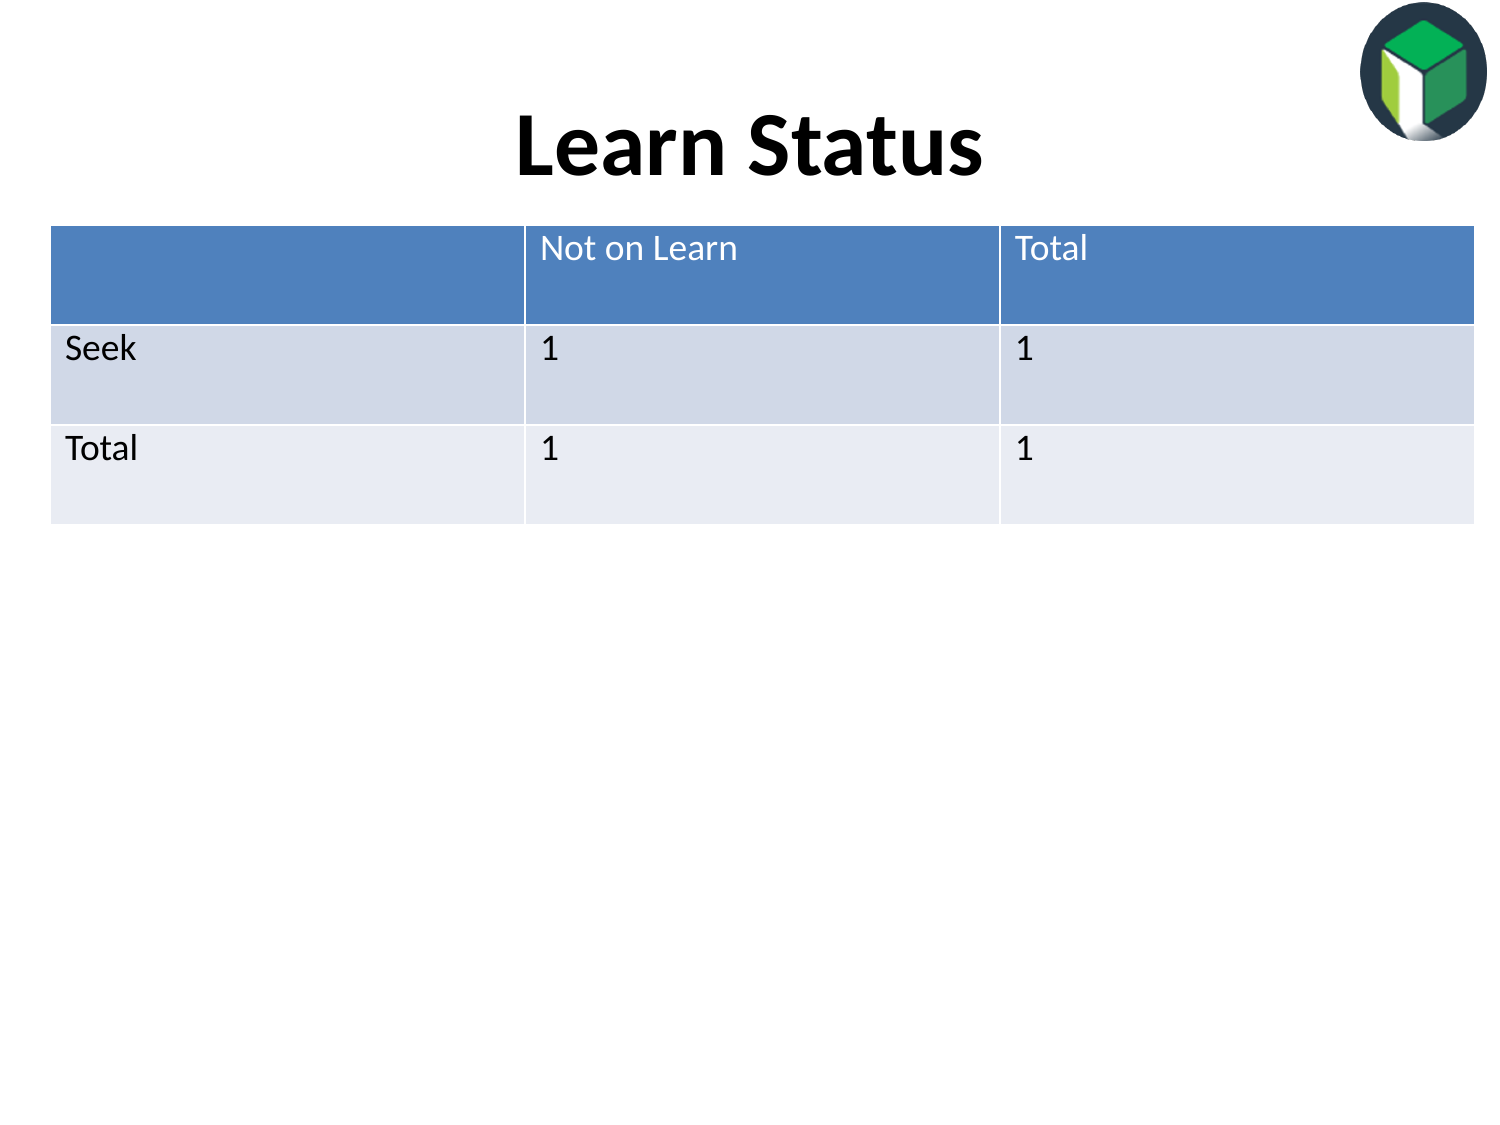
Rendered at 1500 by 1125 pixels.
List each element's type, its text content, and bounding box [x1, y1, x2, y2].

table_cell Seek [51, 326, 524, 424]
table_cell 1 [526, 326, 999, 424]
table_header [51, 226, 524, 324]
table_cell 1 [1001, 426, 1474, 524]
table_header Not on Learn [526, 226, 999, 324]
picture [1360, 2, 1487, 142]
title Learn Status [75, 45, 1425, 224]
table_cell Total [51, 426, 524, 524]
table_cell 1 [526, 426, 999, 524]
table_cell 1 [1001, 326, 1474, 424]
table_header Total [1001, 226, 1474, 324]
